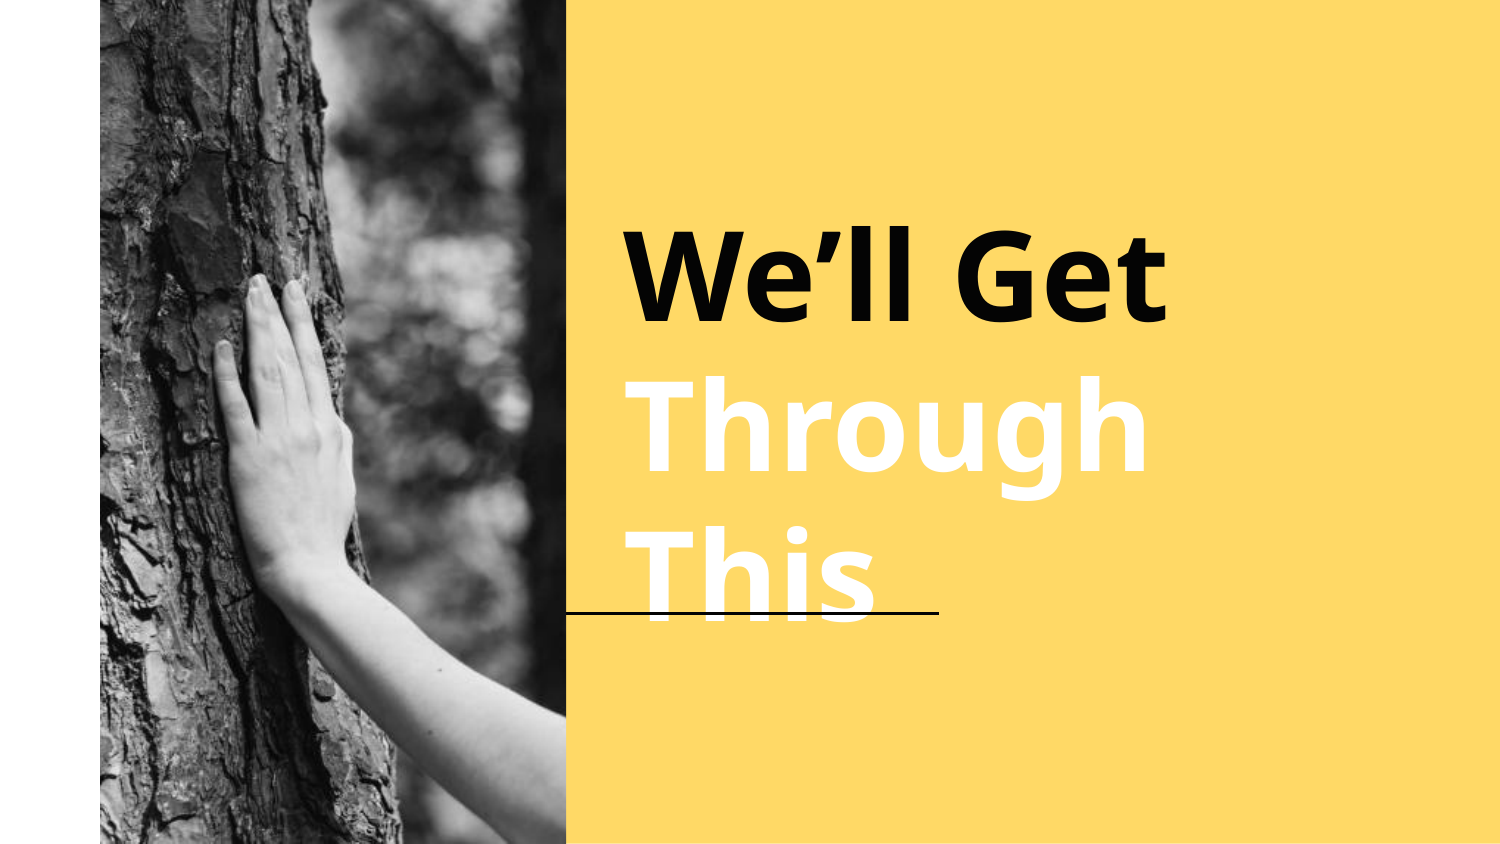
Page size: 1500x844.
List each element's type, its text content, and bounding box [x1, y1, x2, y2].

title We’ll Get Through This [609, 235, 1356, 609]
picture [99, 0, 567, 844]
